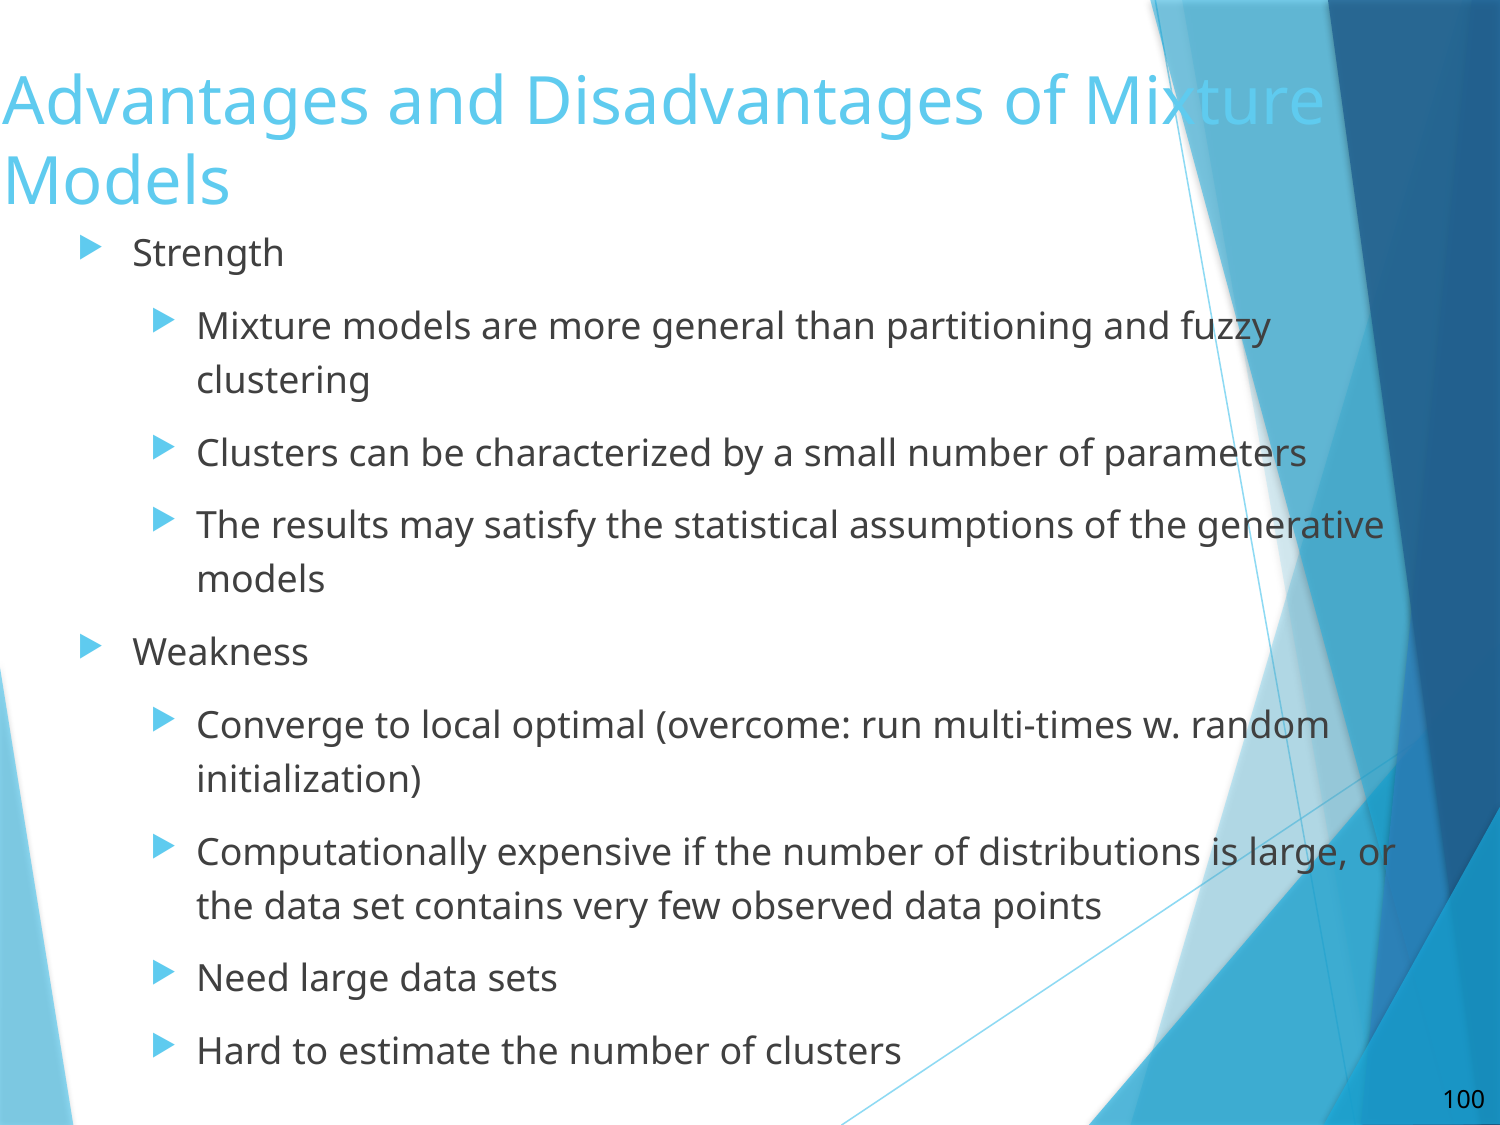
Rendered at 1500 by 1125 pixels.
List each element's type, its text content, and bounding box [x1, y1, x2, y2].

text_box 100 [1187, 1062, 1500, 1125]
title Advantages and Disadvantages of Mixture Models [0, 50, 1500, 150]
list Strength Mixture models are more general than partitioning and fuzzy clustering Clusters can be characterized by a small number of parameters The results may satisfy the statistical assumptions of the generative models Weakness Converge to local optimal (overcome: run multi-times w. random initialization) Computationally expensive if the number of distributions is large, or the data set contains very few observed data points Need large data sets Hard to estimate the number of clusters [62, 212, 1450, 1088]
